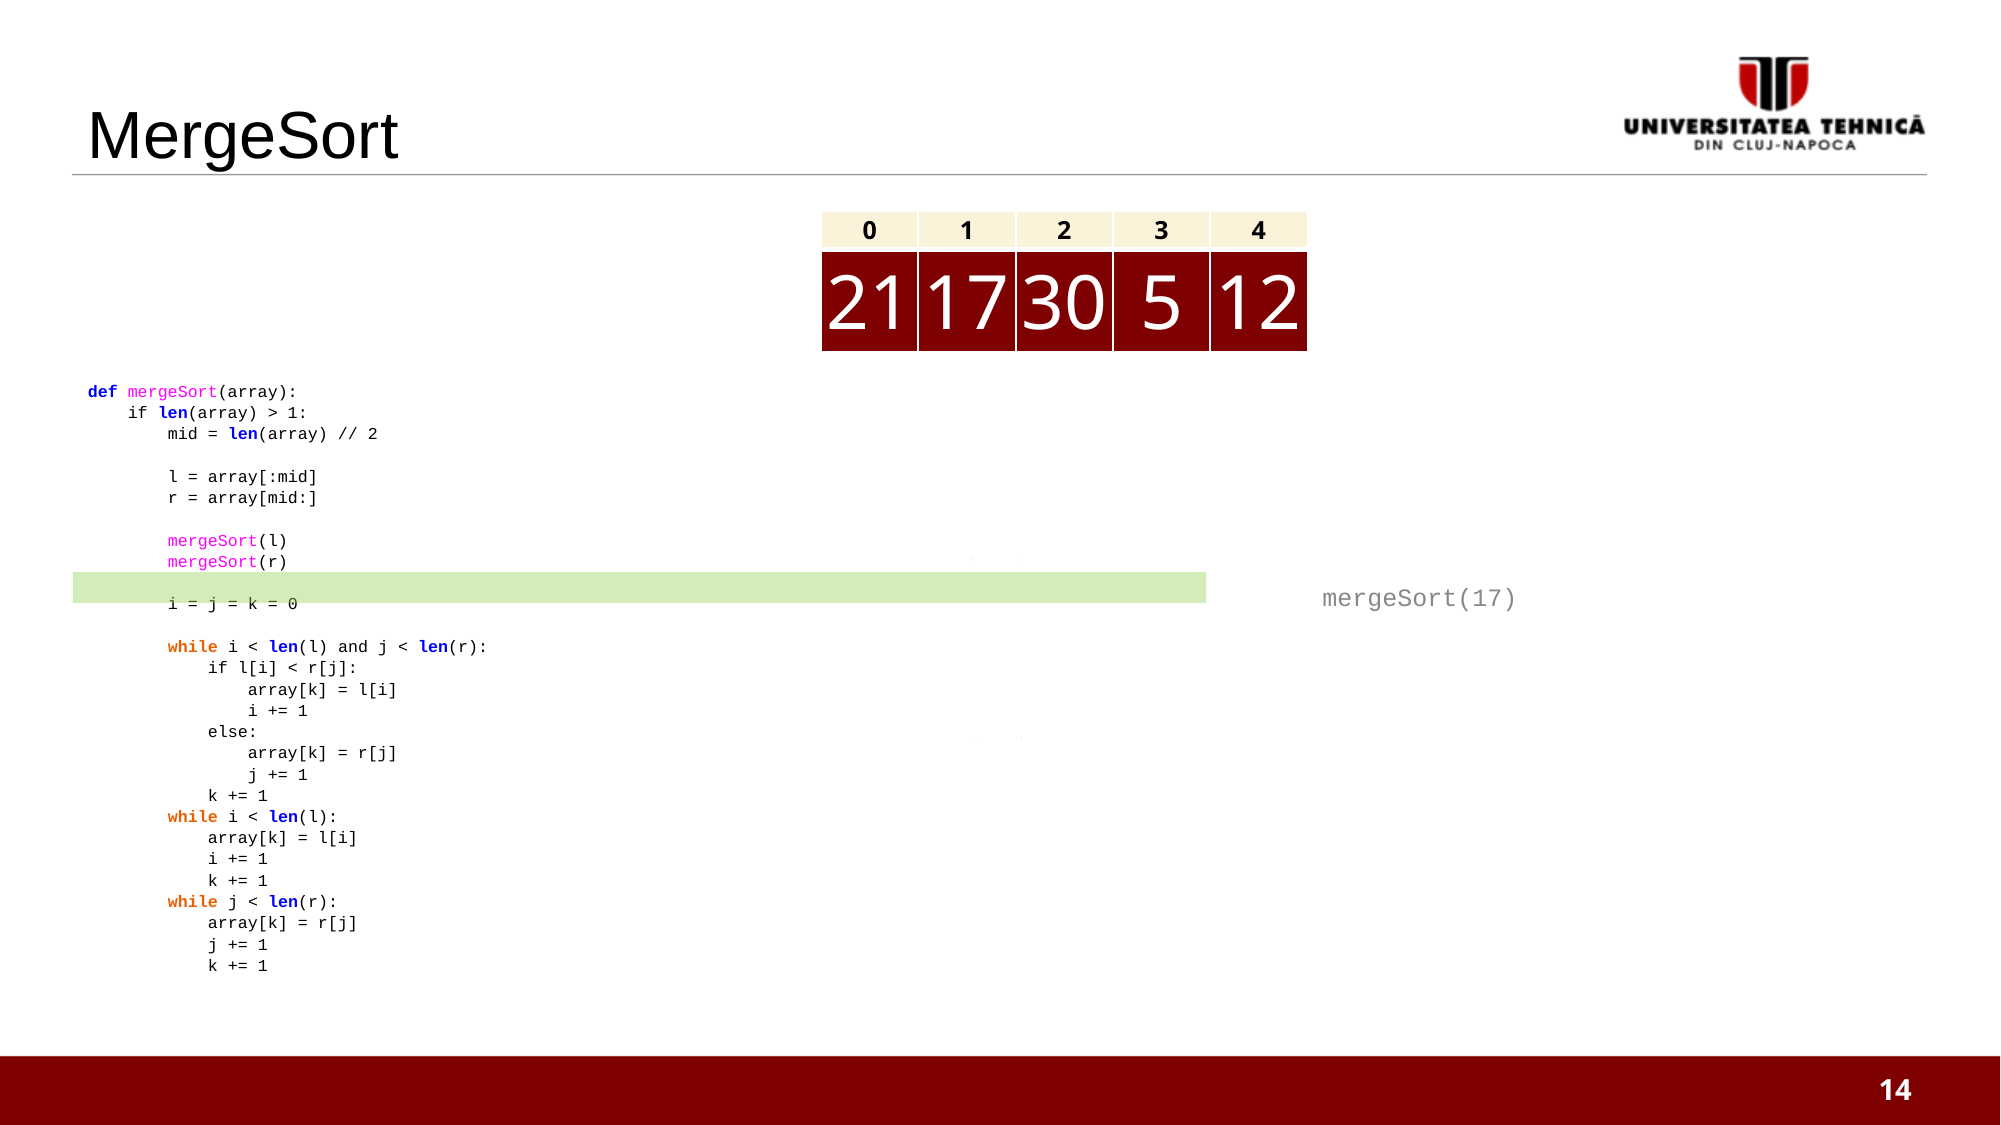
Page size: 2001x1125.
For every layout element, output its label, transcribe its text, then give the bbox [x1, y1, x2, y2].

text_box [72, 572, 1207, 603]
list def mergeSort(array): if len(array) > 1: mid = len(array) // 2 l = array[:mid] r = array[mid:] mergeSort(l) mergeSort(r) i = j = k = 0 while i < len(l) and j < len(r): if l[i] < r[j]: array[k] = l[i] i += 1 else: array[k] = r[j] j += 1 k += 1 while i < len(l): array[k] = l[i] i += 1 k += 1 while j < len(r): array[k] = r[j] j += 1 k += 1 [72, 371, 1313, 1066]
slide_number 14 [1753, 1065, 1928, 1117]
picture [0, 0, 2001, 1125]
table_header 1 [919, 212, 1015, 247]
table_cell 17 [919, 252, 1015, 351]
table_header 2 [1017, 212, 1112, 247]
table_header 0 [822, 212, 917, 247]
list mergeSort(17) [1307, 371, 1928, 1035]
text_box MergeSort [72, 84, 738, 179]
table_cell 12 [1211, 252, 1307, 351]
table_cell 5 [1114, 252, 1209, 351]
table_header 3 [1114, 212, 1209, 247]
table_header 4 [1211, 212, 1307, 247]
table_cell 30 [1017, 252, 1112, 351]
table_cell 21 [822, 252, 917, 351]
